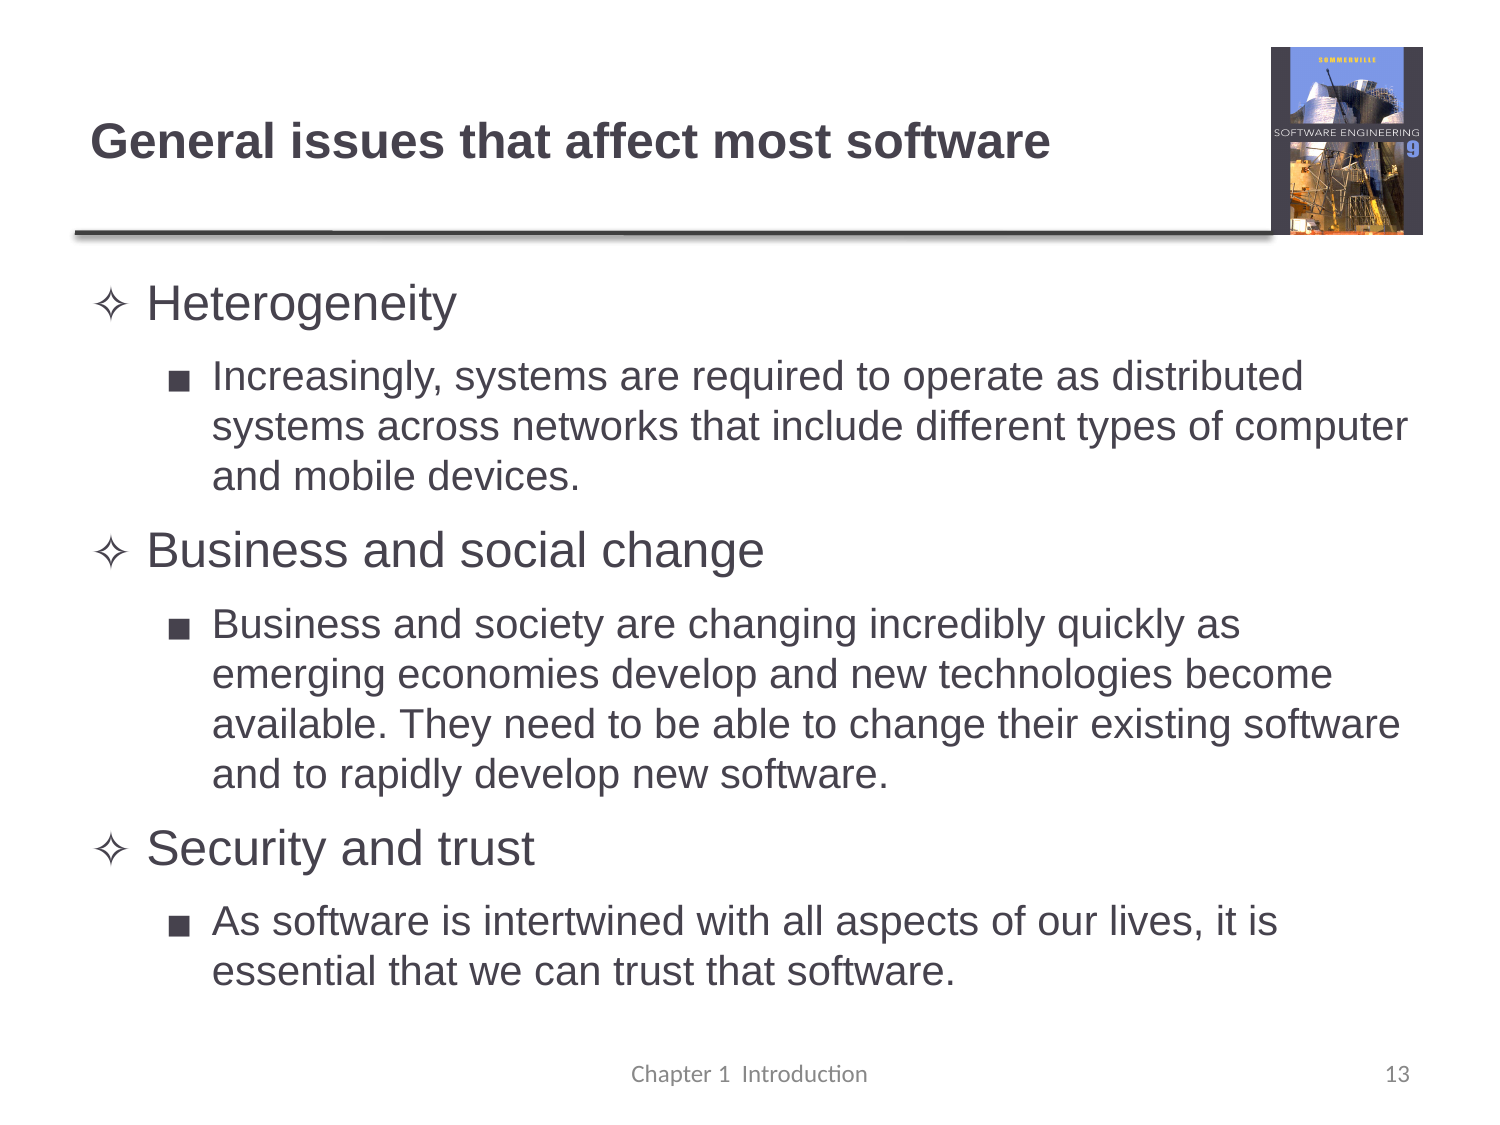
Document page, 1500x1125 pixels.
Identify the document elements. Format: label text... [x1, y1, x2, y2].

slide_number ‹#› [1074, 1042, 1425, 1103]
picture [1272, 47, 1423, 235]
list Heterogeneity Increasingly, systems are required to operate as distributed systems across networks that include different types of computer and mobile devices. Business and social change Business and society are changing incredibly quickly as emerging economies develop and new technologies become available. They need to be able to change their existing software and to rapidly develop new software. Security and trust As software is intertwined with all aspects of our lives, it is essential that we can trust that software. [75, 262, 1425, 1064]
footer Chapter 1 Introduction [512, 1042, 988, 1103]
title General issues that affect most software [75, 45, 1272, 233]
